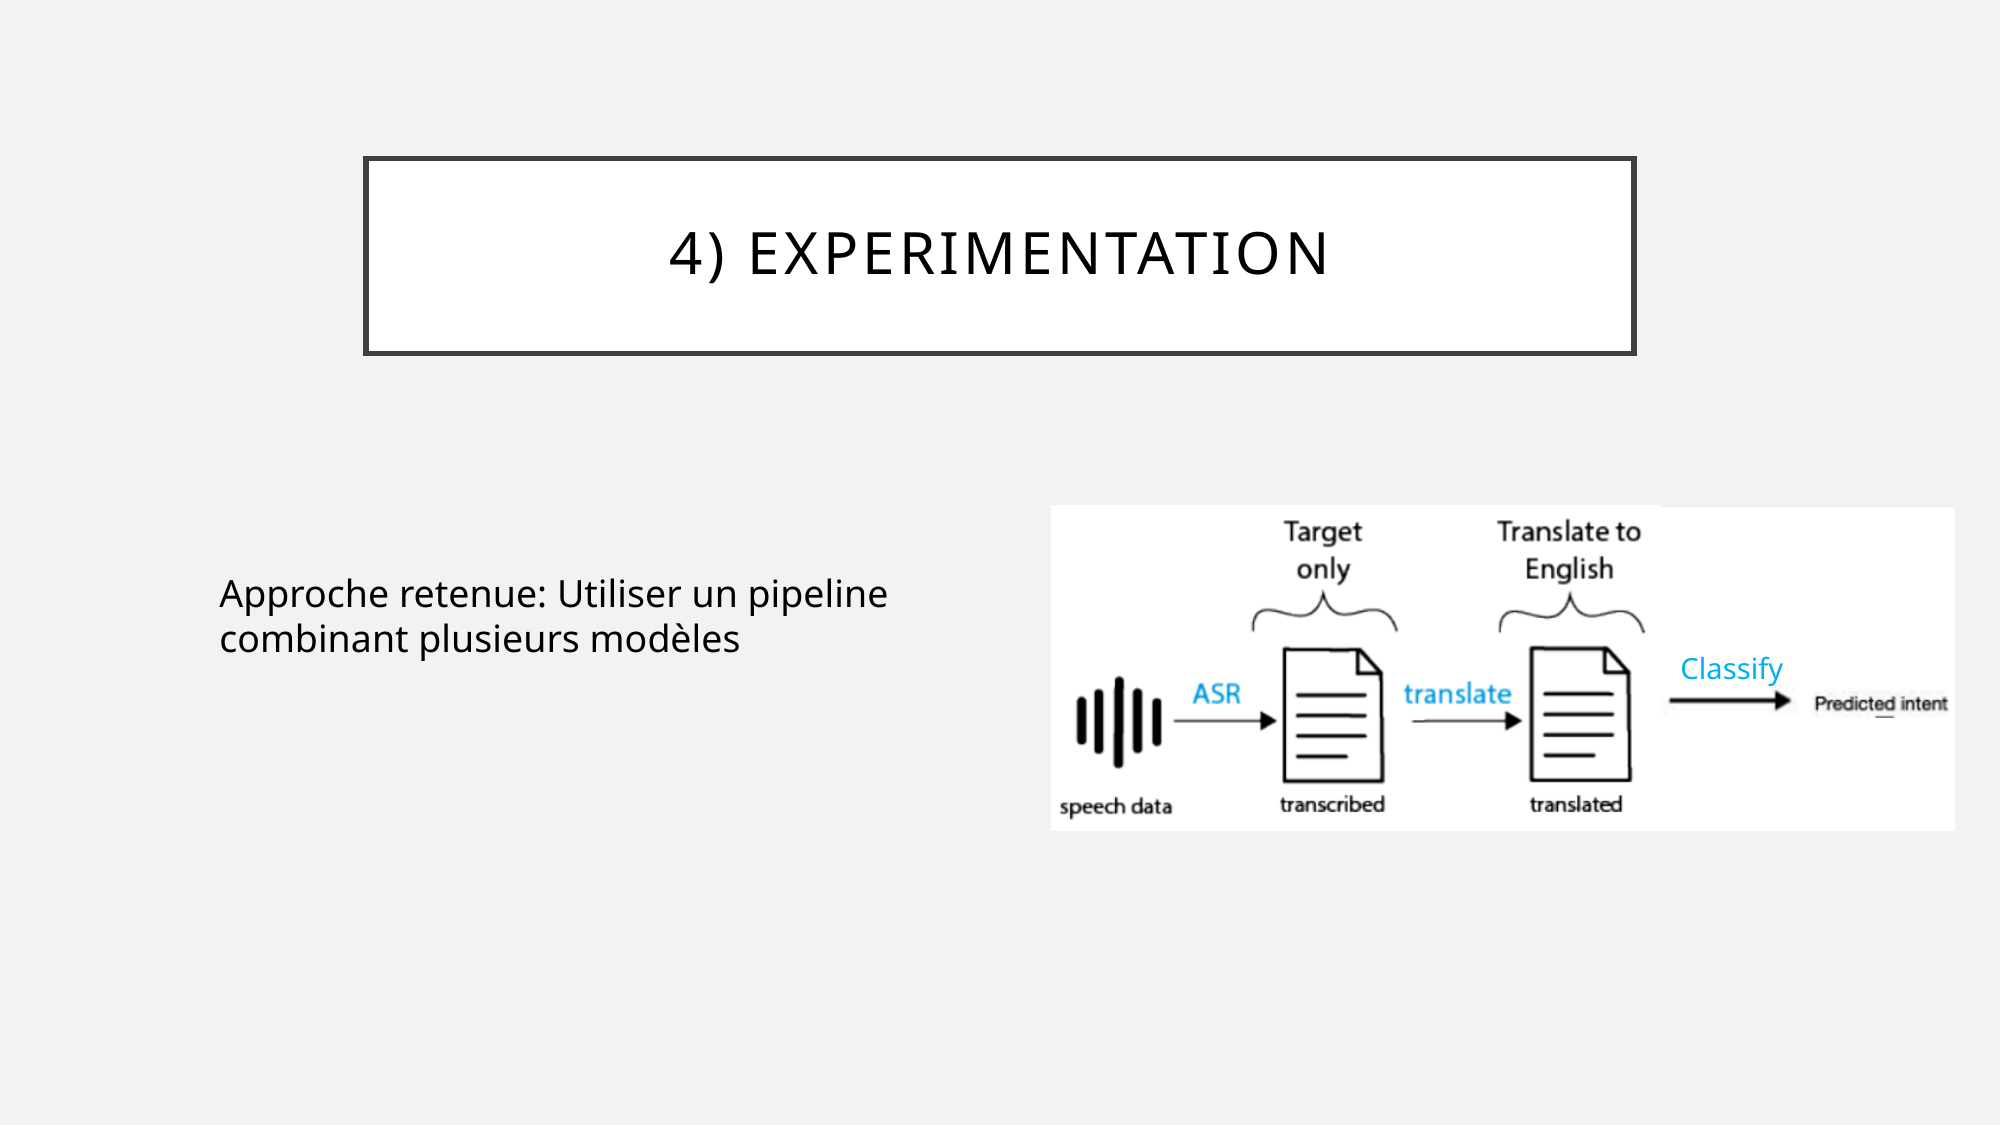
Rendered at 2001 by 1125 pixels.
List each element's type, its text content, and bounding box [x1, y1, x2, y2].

text_box Approche retenue: Utiliser un pipeline combinant plusieurs modèles [204, 562, 1035, 668]
picture [1051, 505, 1955, 831]
title 4) Experimentation [363, 156, 1637, 356]
